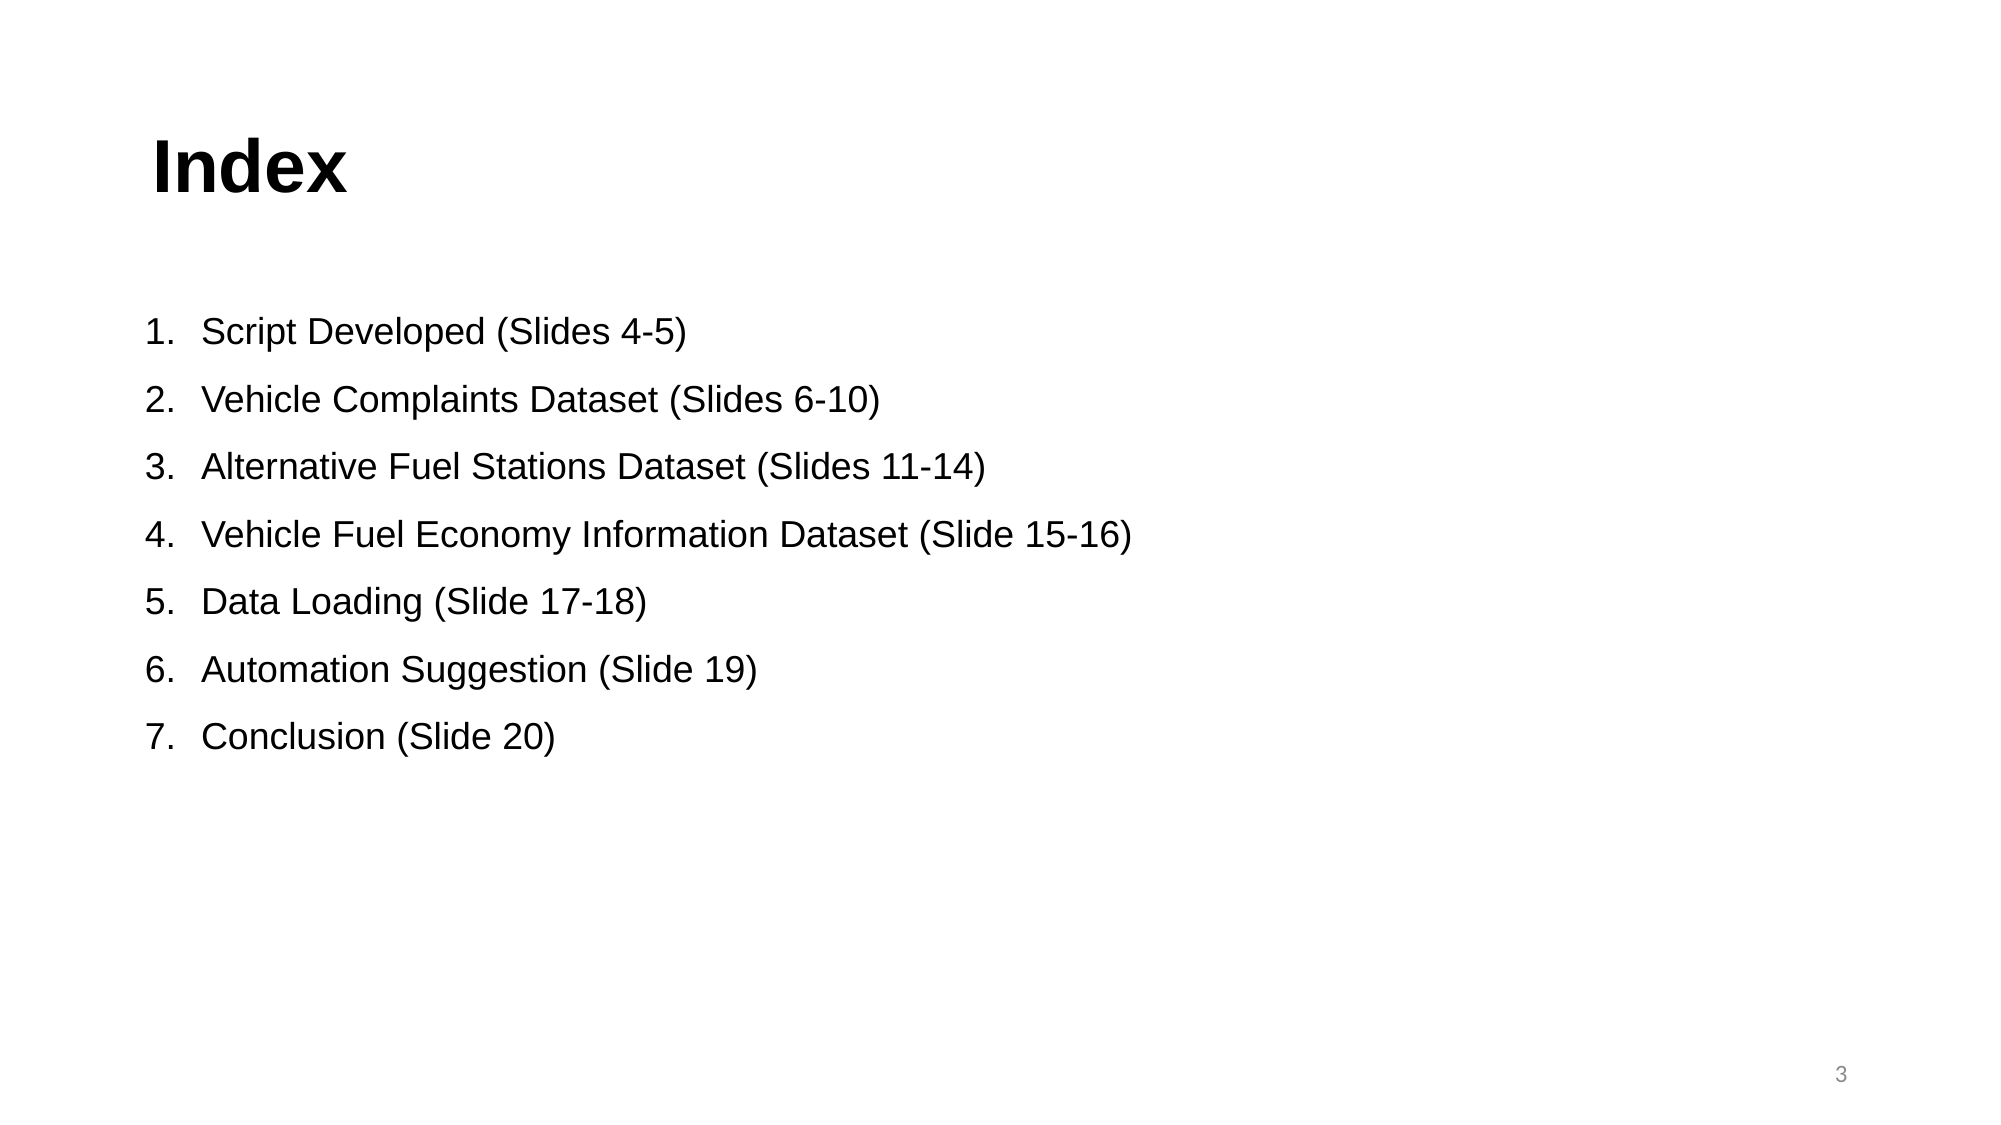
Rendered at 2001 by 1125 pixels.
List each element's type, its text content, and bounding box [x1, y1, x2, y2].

text_box Script Developed (Slides 4-5) Vehicle Complaints Dataset (Slides 6-10) Alternative Fuel Stations Dataset (Slides 11-14) Vehicle Fuel Economy Information Dataset (Slide 15-16) Data Loading (Slide 17-18) Automation Suggestion (Slide 19) Conclusion (Slide 20) [130, 277, 1855, 765]
title Index [137, 59, 1863, 278]
slide_number 3 [1412, 1042, 1863, 1103]
